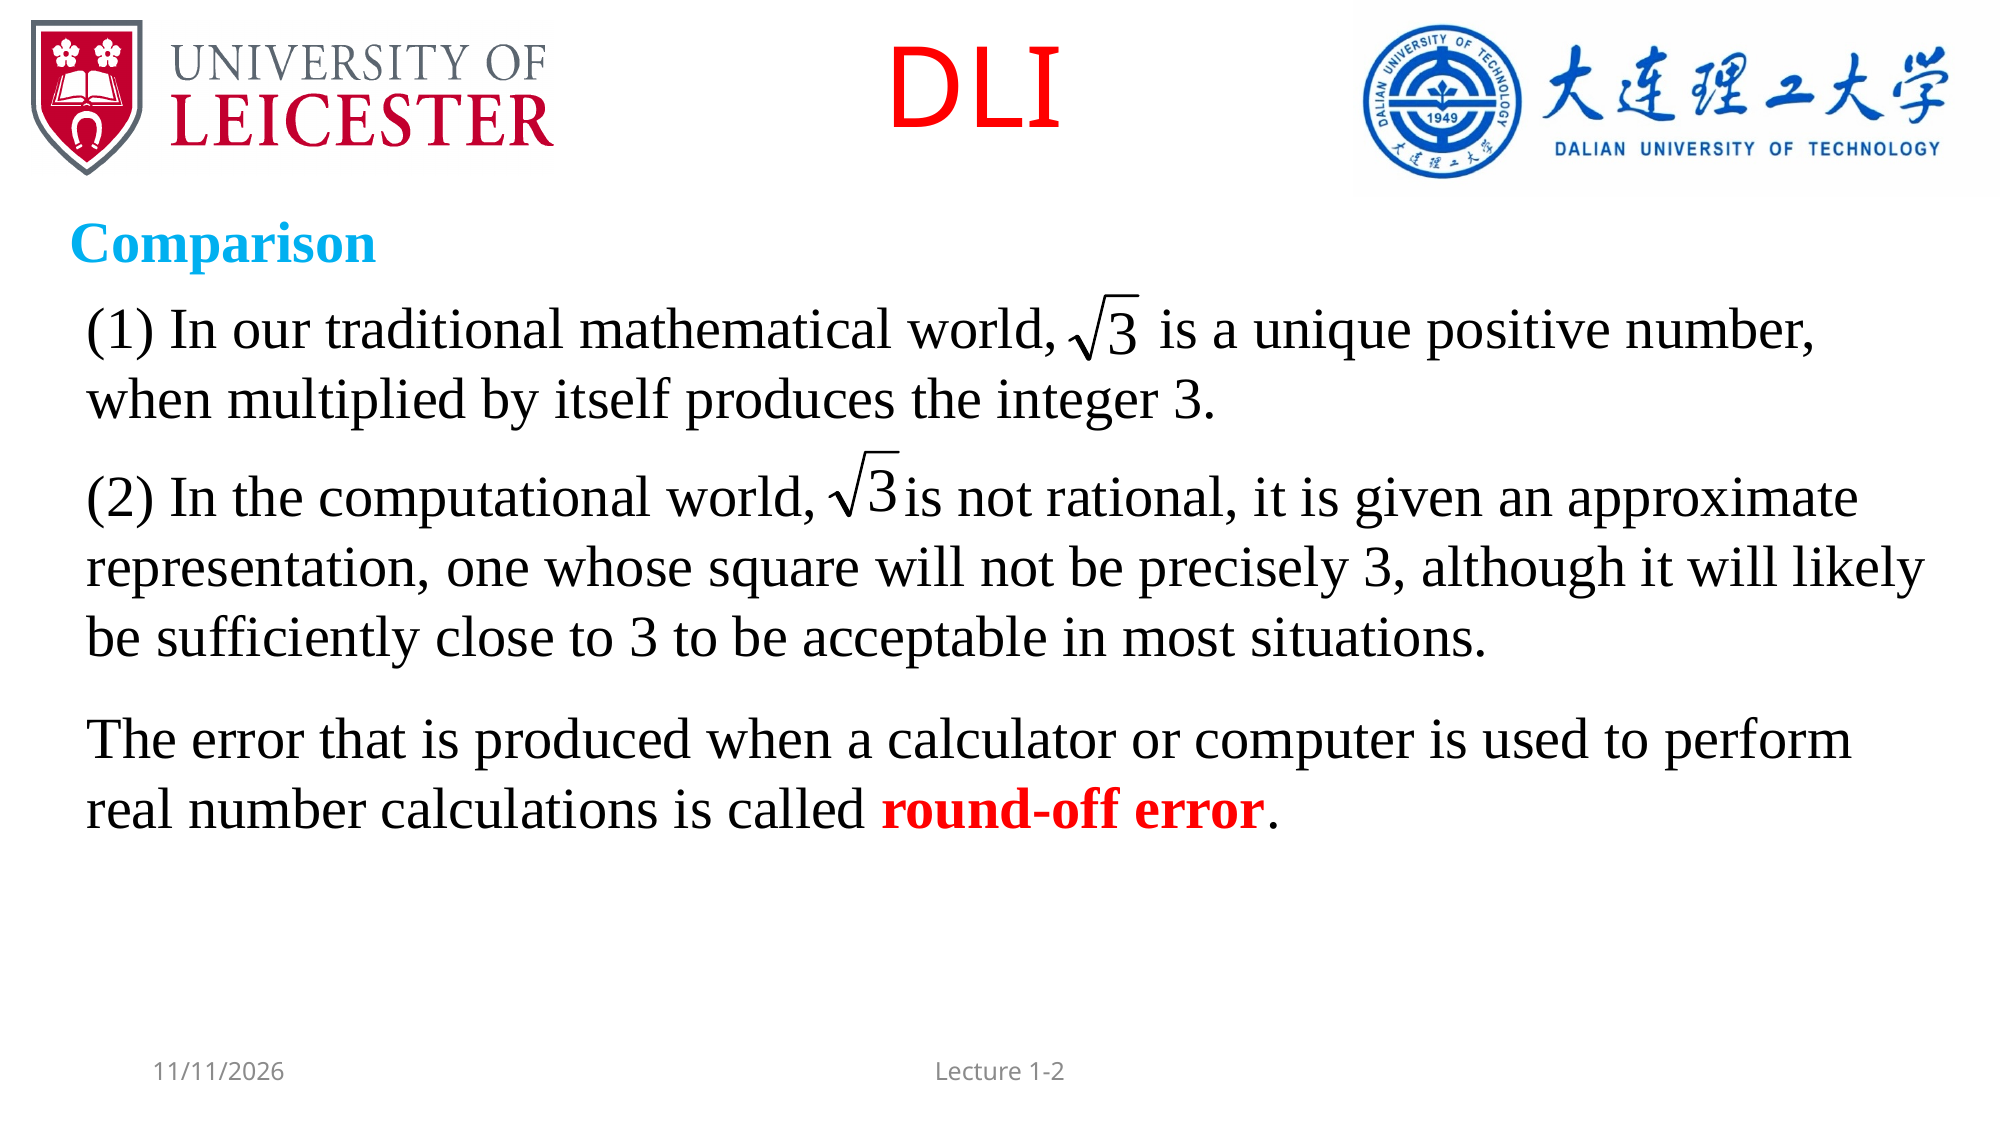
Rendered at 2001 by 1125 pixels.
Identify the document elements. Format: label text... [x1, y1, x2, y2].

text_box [1057, 282, 1151, 376]
text_box DLI [571, 7, 1353, 158]
footer Lecture 1-2 [662, 1042, 1338, 1103]
text_box (1) In our traditional mathematical world, is a unique positive number, when multiplied by itself produces the integer 3. [71, 282, 1968, 438]
text_box (2) In the computational world, is not rational, it is given an approximate representation, one whose square will not be precisely 3, although it will likely be sufficiently close to 3 to be acceptable in most situations. [71, 450, 1968, 675]
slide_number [137, 1042, 588, 1103]
picture [1353, 0, 2000, 197]
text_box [817, 438, 911, 532]
text_box The error that is produced when a calculator or computer is used to perform real number calculations is called round-off error. [71, 692, 1968, 848]
picture [31, 20, 554, 176]
text_box Comparison [54, 196, 1951, 282]
